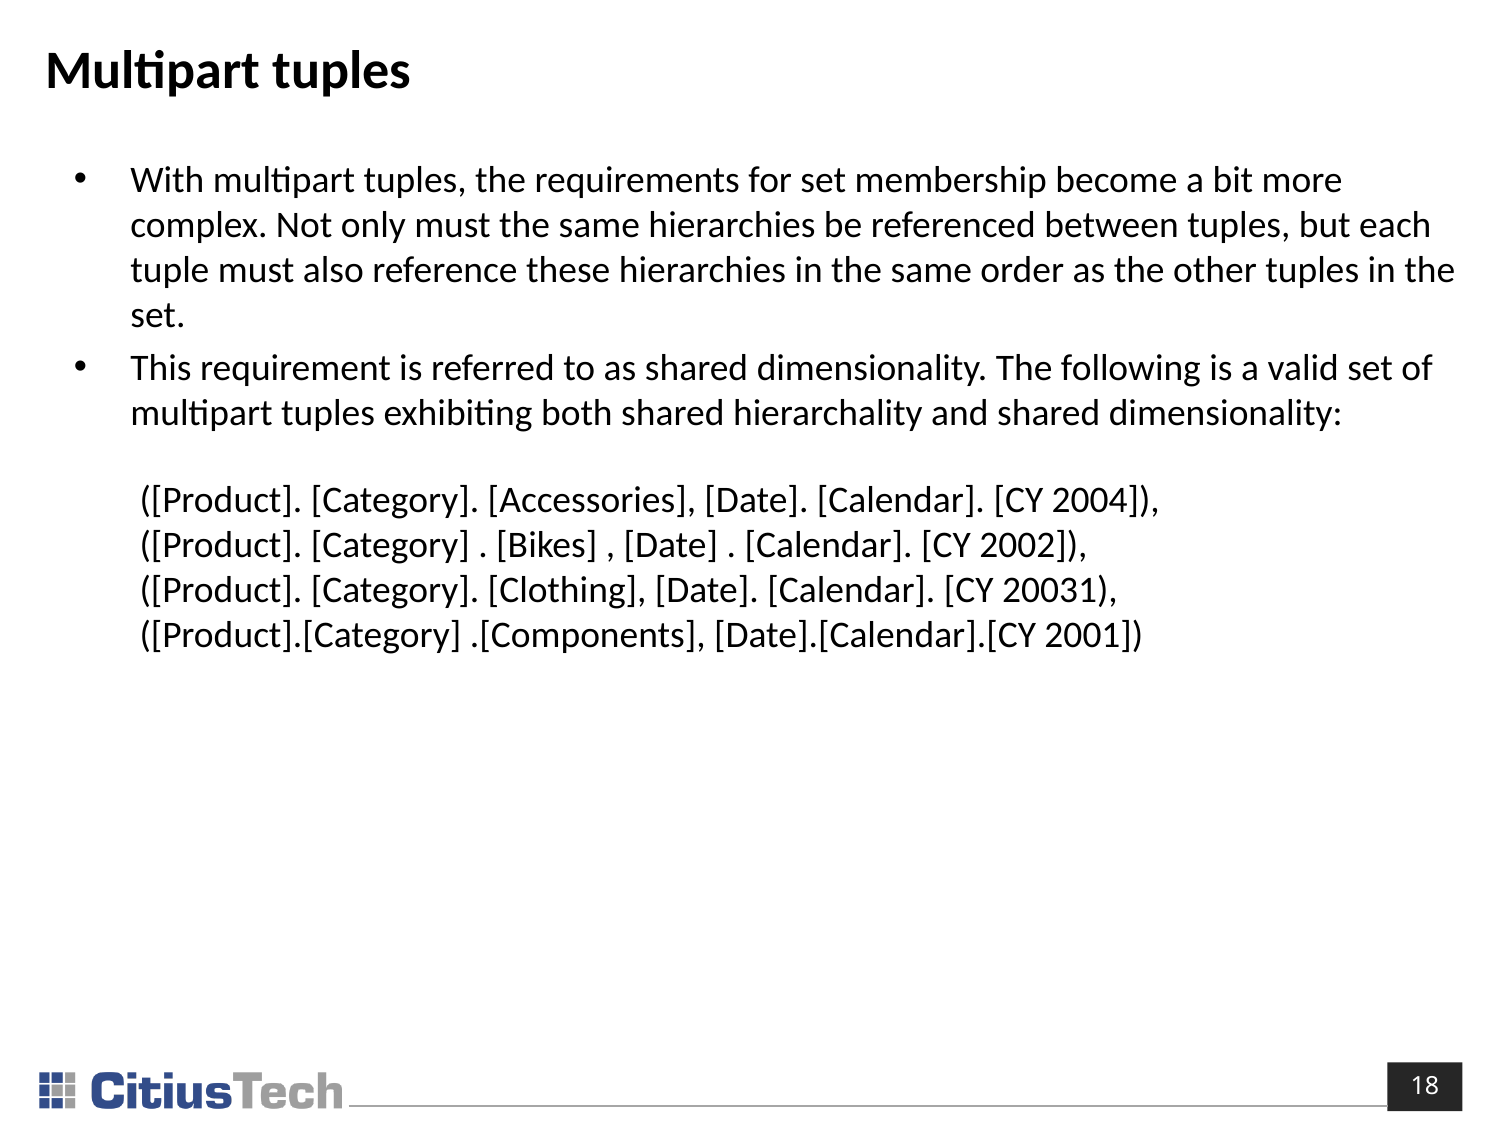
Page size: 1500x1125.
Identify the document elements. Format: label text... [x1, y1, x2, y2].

picture [37, 1070, 342, 1110]
title Multipart tuples [30, 21, 1477, 113]
list With multipart tuples, the requirements for set membership become a bit more complex. Not only must the same hierarchies be referenced between tuples, but each tuple must also reference these hierarchies in the same order as the other tuples in the set. This requirement is referred to as shared dimensionality. The following is a valid set of multipart tuples exhibiting both shared hierarchality and shared dimensionality: ([Product]. [Category]. [Accessories], [Date]. [Calendar]. [CY 2004]), ([Product]. [Category] . [Bikes] , [Date] . [Calendar]. [CY 2002]), ([Product]. [Category]. [Clothing], [Date]. [Calendar]. [CY 20031), ([Product].[Category] .[Components], [Date].[Calendar].[CY 2001]) [59, 147, 1477, 1012]
